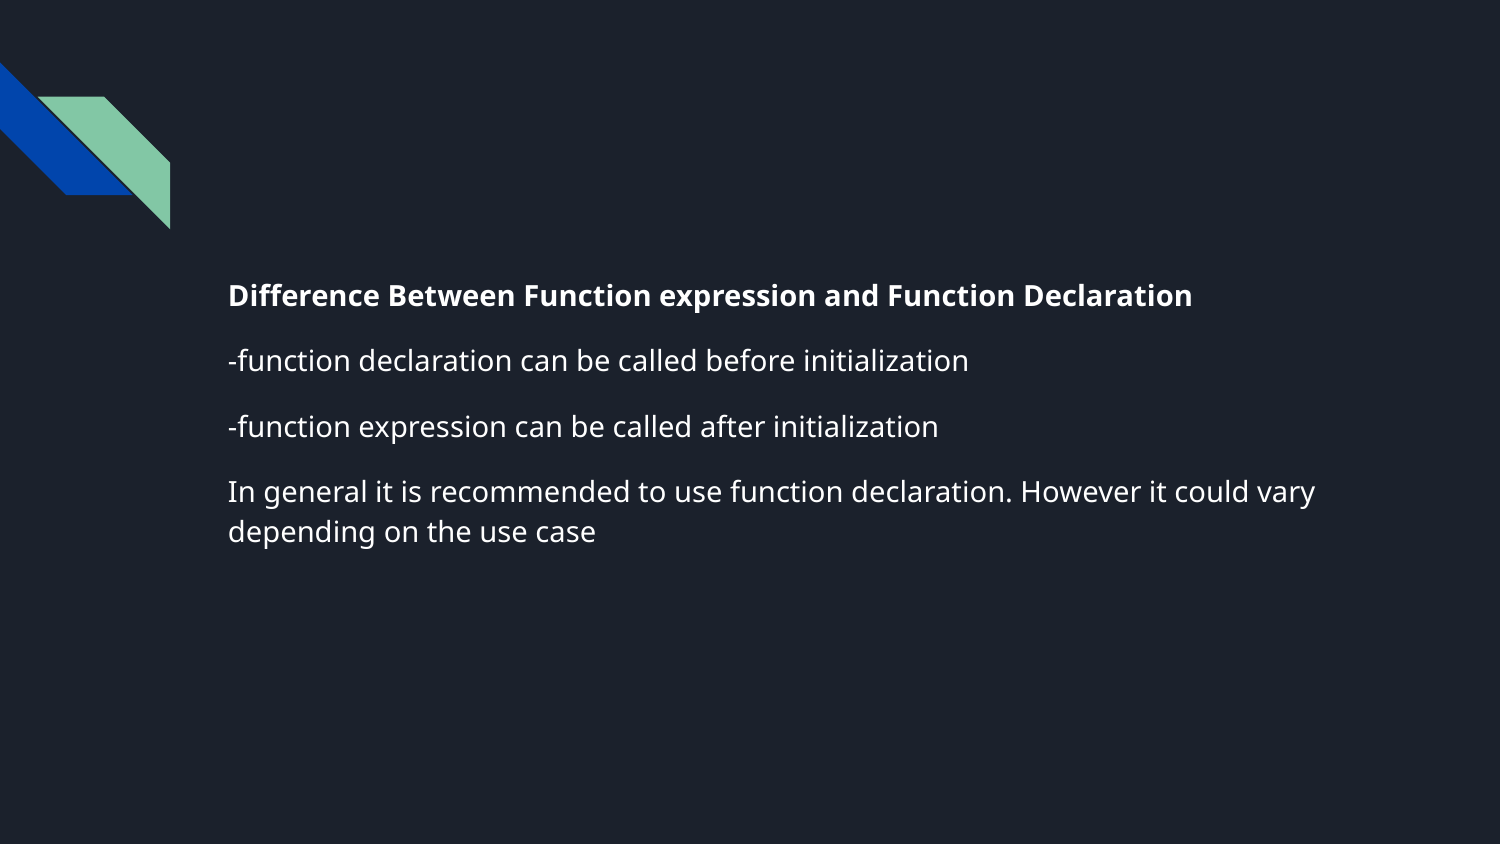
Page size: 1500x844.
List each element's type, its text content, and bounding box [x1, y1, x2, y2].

list Difference Between Function expression and Function Declaration -function declaration can be called before initialization -function expression can be called after initialization In general it is recommended to use function declaration. However it could vary depending on the use case [212, 257, 1368, 735]
